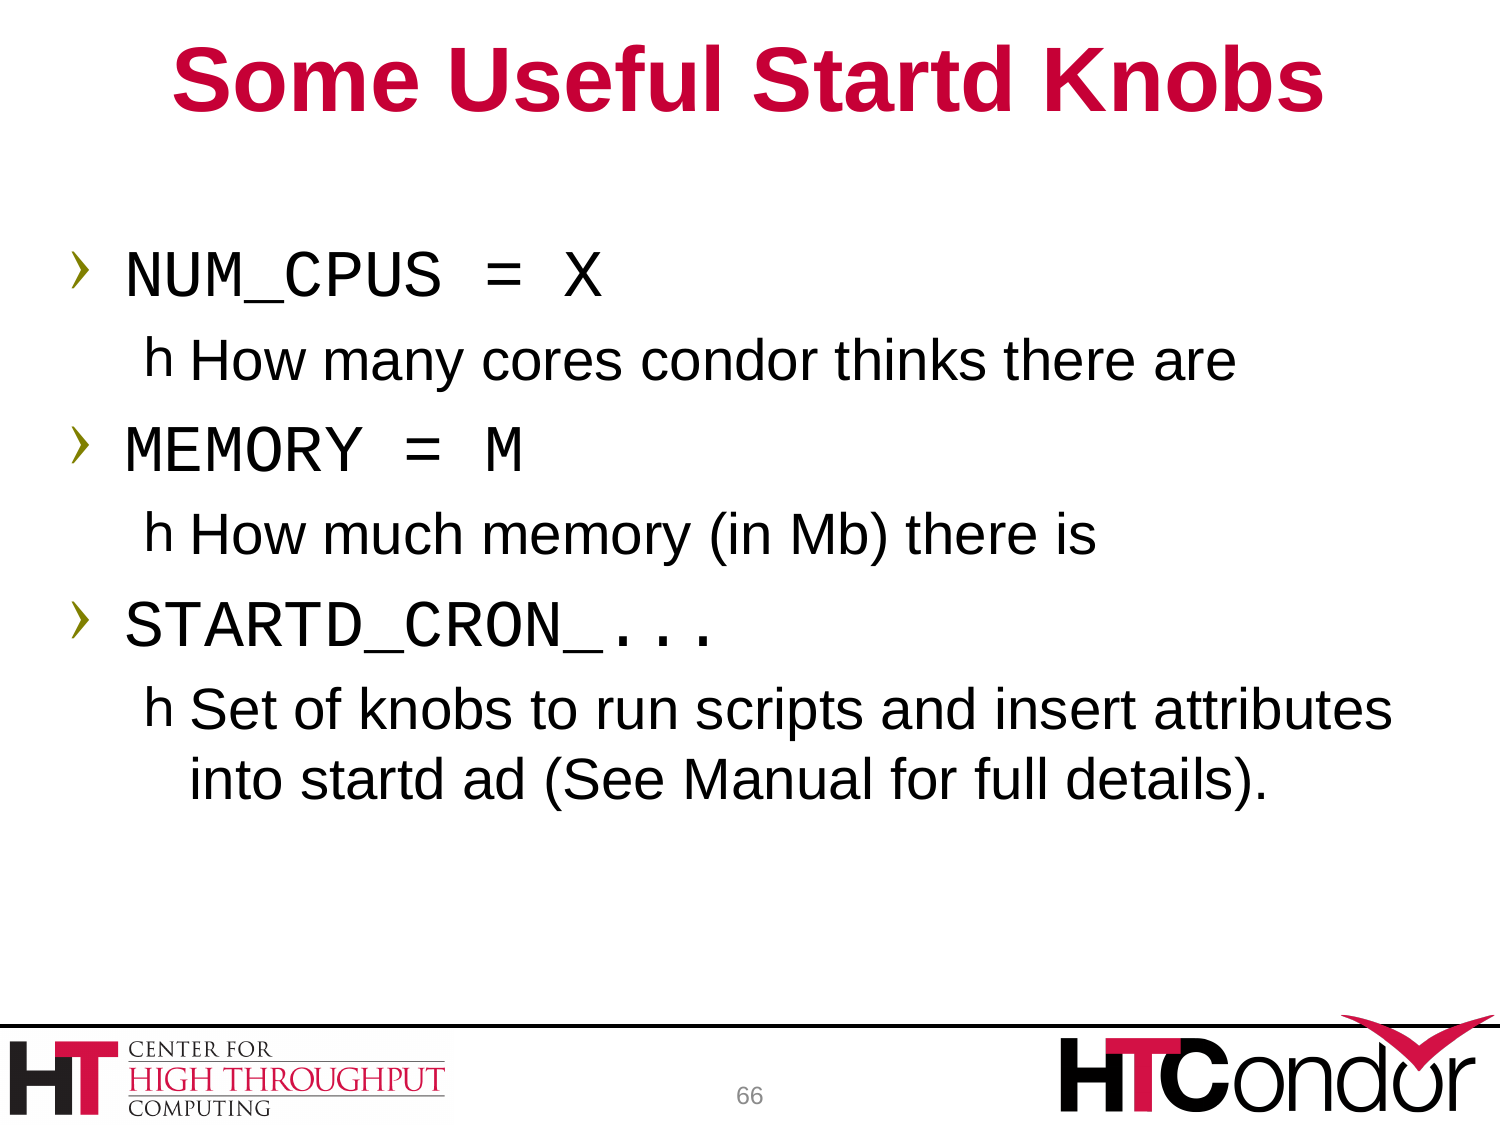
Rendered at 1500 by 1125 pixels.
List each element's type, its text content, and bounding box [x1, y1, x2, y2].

list NUM_CPUS = X How many cores condor thinks there are MEMORY = M How much memory (in Mb) there is STARTD_CRON_... Set of knobs to run scripts and insert attributes into startd ad (See Manual for full details). [52, 222, 1431, 916]
picture [0, 1029, 454, 1125]
title Some Useful Startd Knobs [0, 0, 1500, 150]
slide_number 66 [575, 1065, 925, 1125]
picture [1055, 1014, 1500, 1119]
